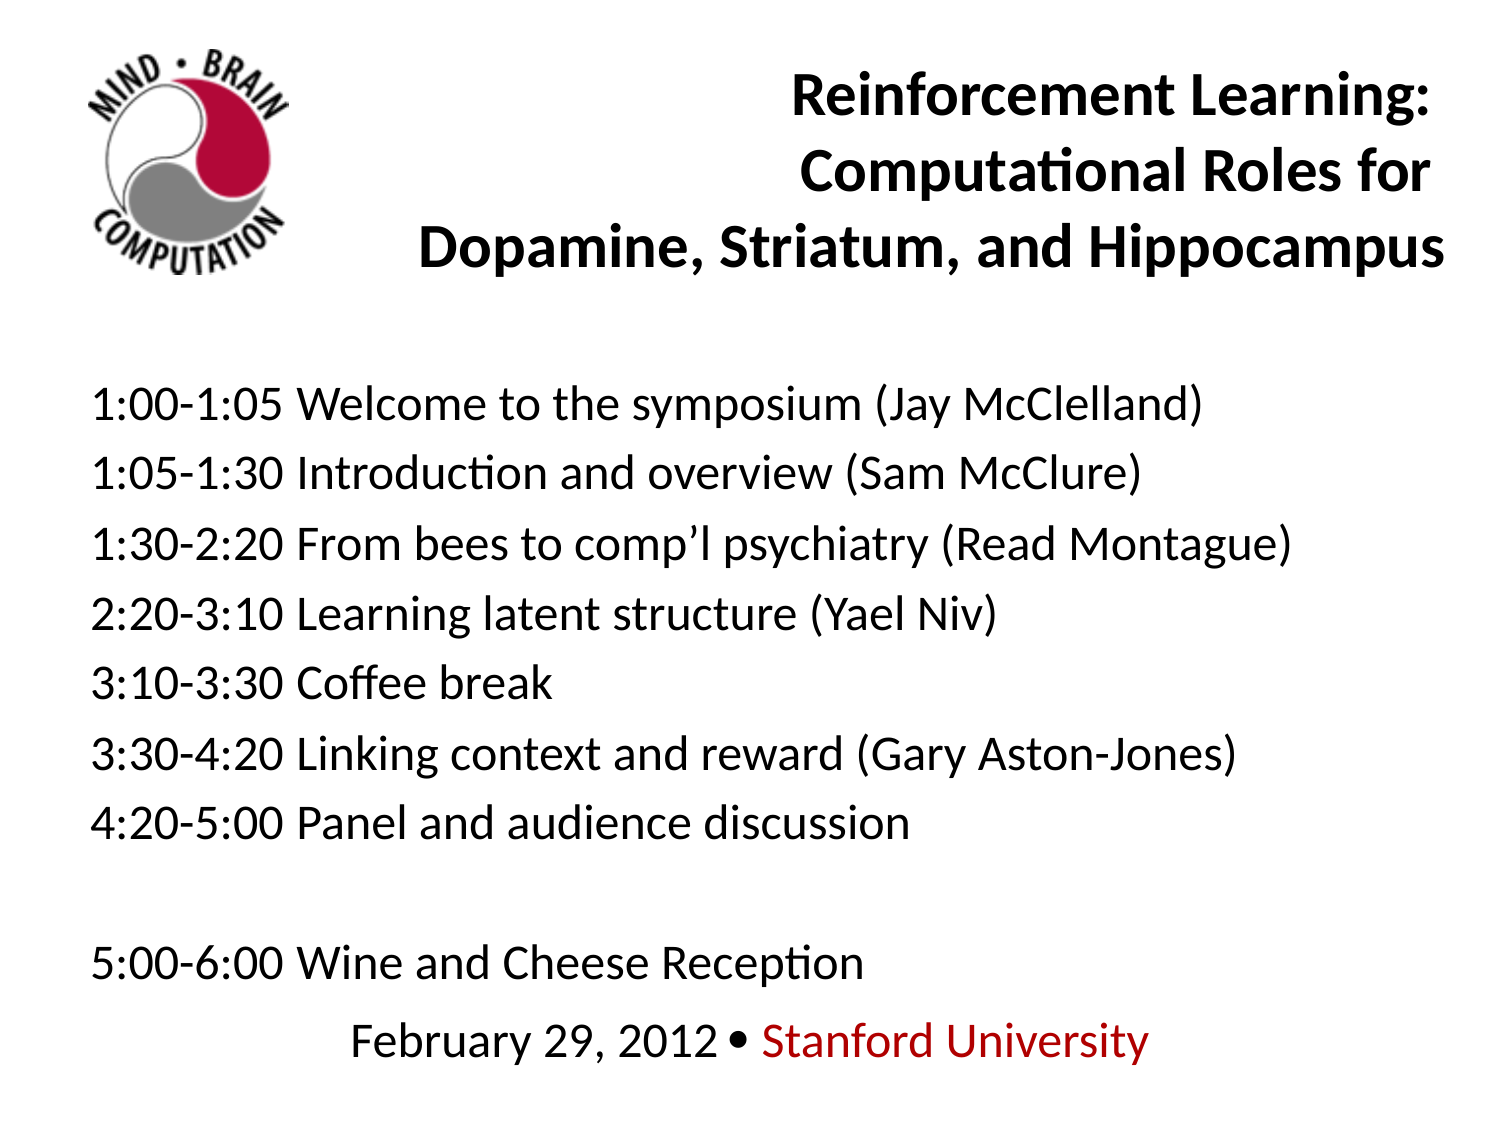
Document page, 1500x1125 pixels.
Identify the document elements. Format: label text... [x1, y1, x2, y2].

picture [88, 49, 289, 276]
text_box February 29, 2012  Stanford University [335, 999, 1165, 1075]
list 1:00-1:05 Welcome to the symposium (Jay McClelland) 1:05-1:30 Introduction and overview (Sam McClure) 1:30-2:20 From bees to comp’l psychiatry (Read Montague) 2:20-3:10 Learning latent structure (Yael Niv) 3:10-3:30 Coffee break 3:30-4:20 Linking context and reward (Gary Aston-Jones) 4:20-5:00 Panel and audience discussion 5:00-6:00 Wine and Cheese Reception [75, 362, 1425, 1005]
title Reinforcement Learning: Computational Roles for Dopamine, Striatum, and Hippocampus [75, 45, 1463, 288]
